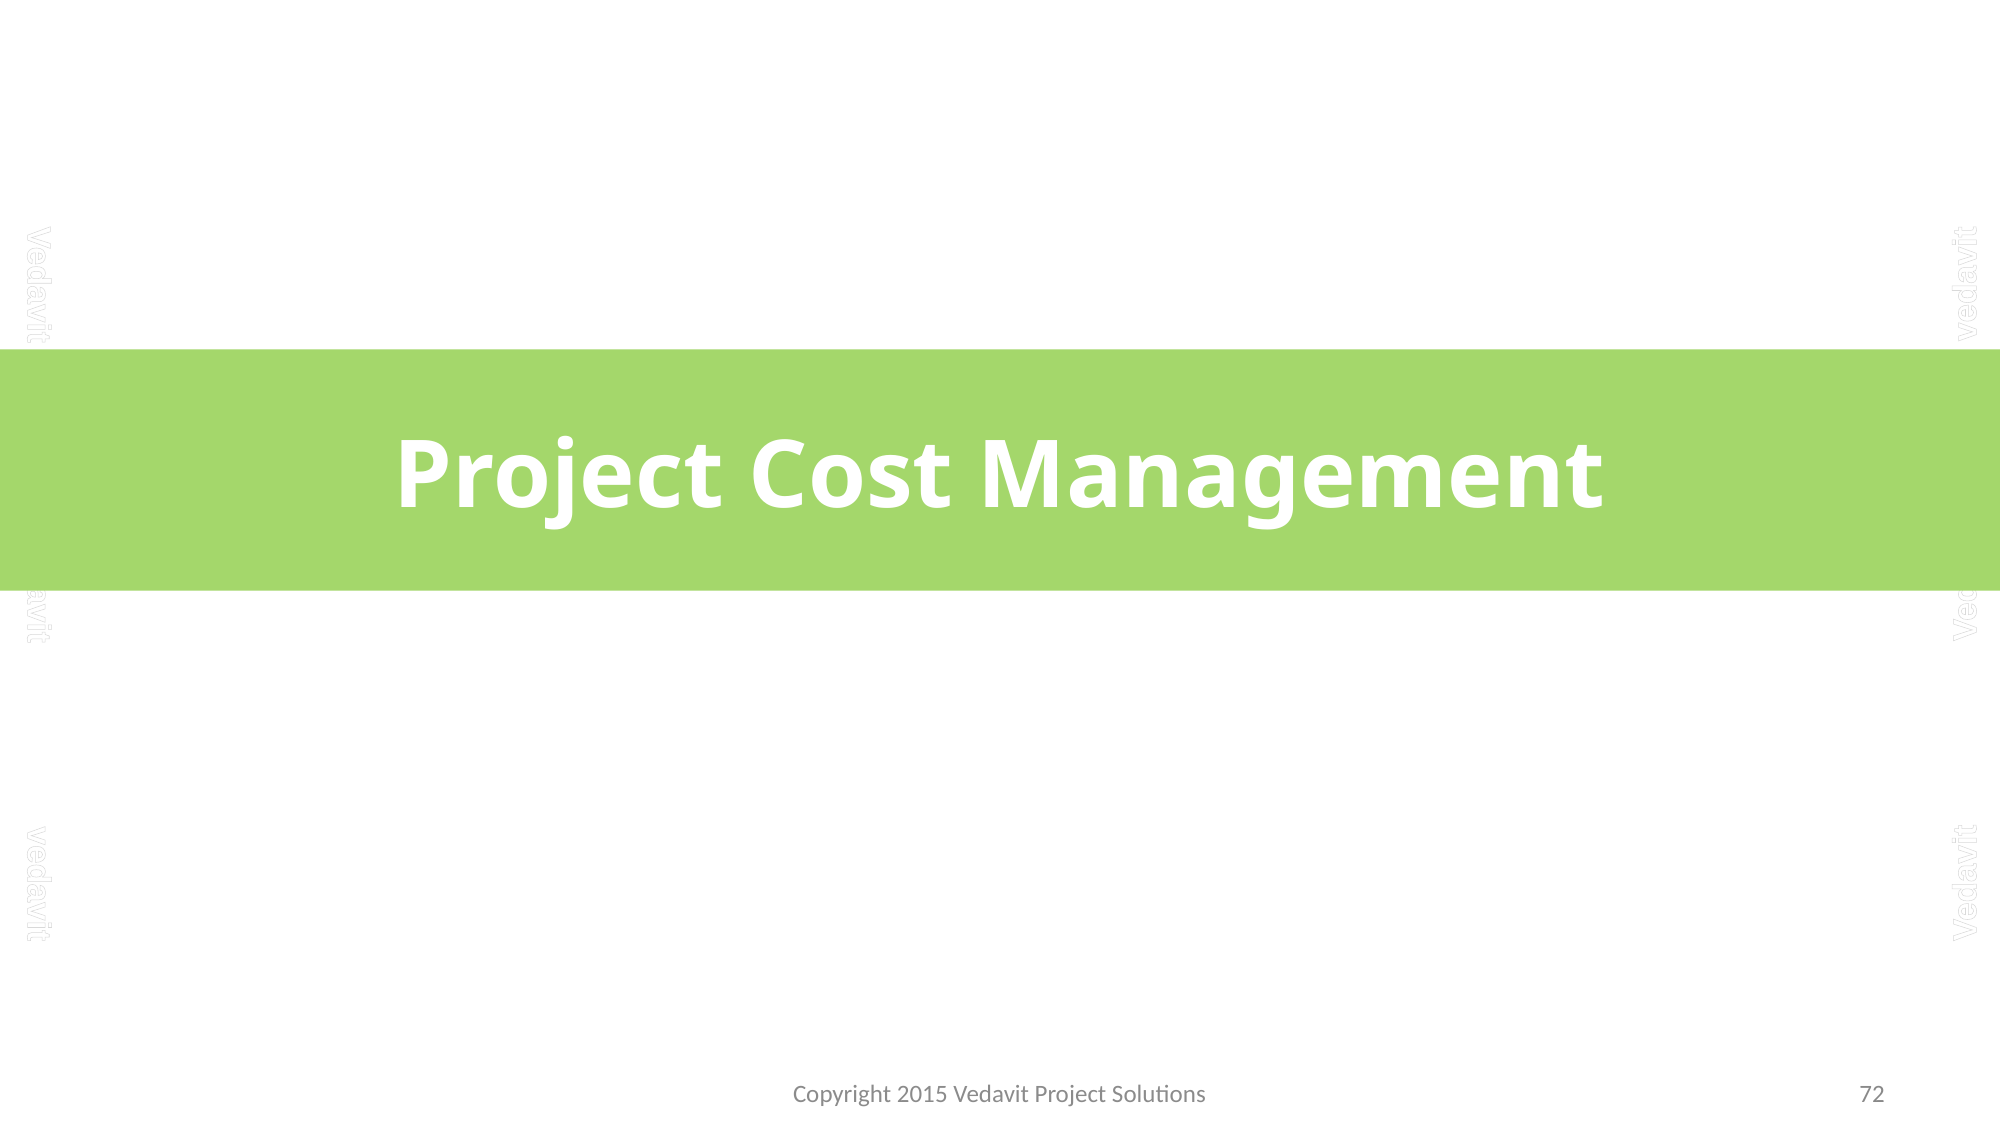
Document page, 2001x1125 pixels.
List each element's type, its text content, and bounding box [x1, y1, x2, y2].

title Project Cost Management [0, 349, 2000, 591]
slide_number 72 [1433, 1062, 1900, 1123]
footer Copyright 2015 Vedavit Project Solutions [683, 1062, 1317, 1123]
